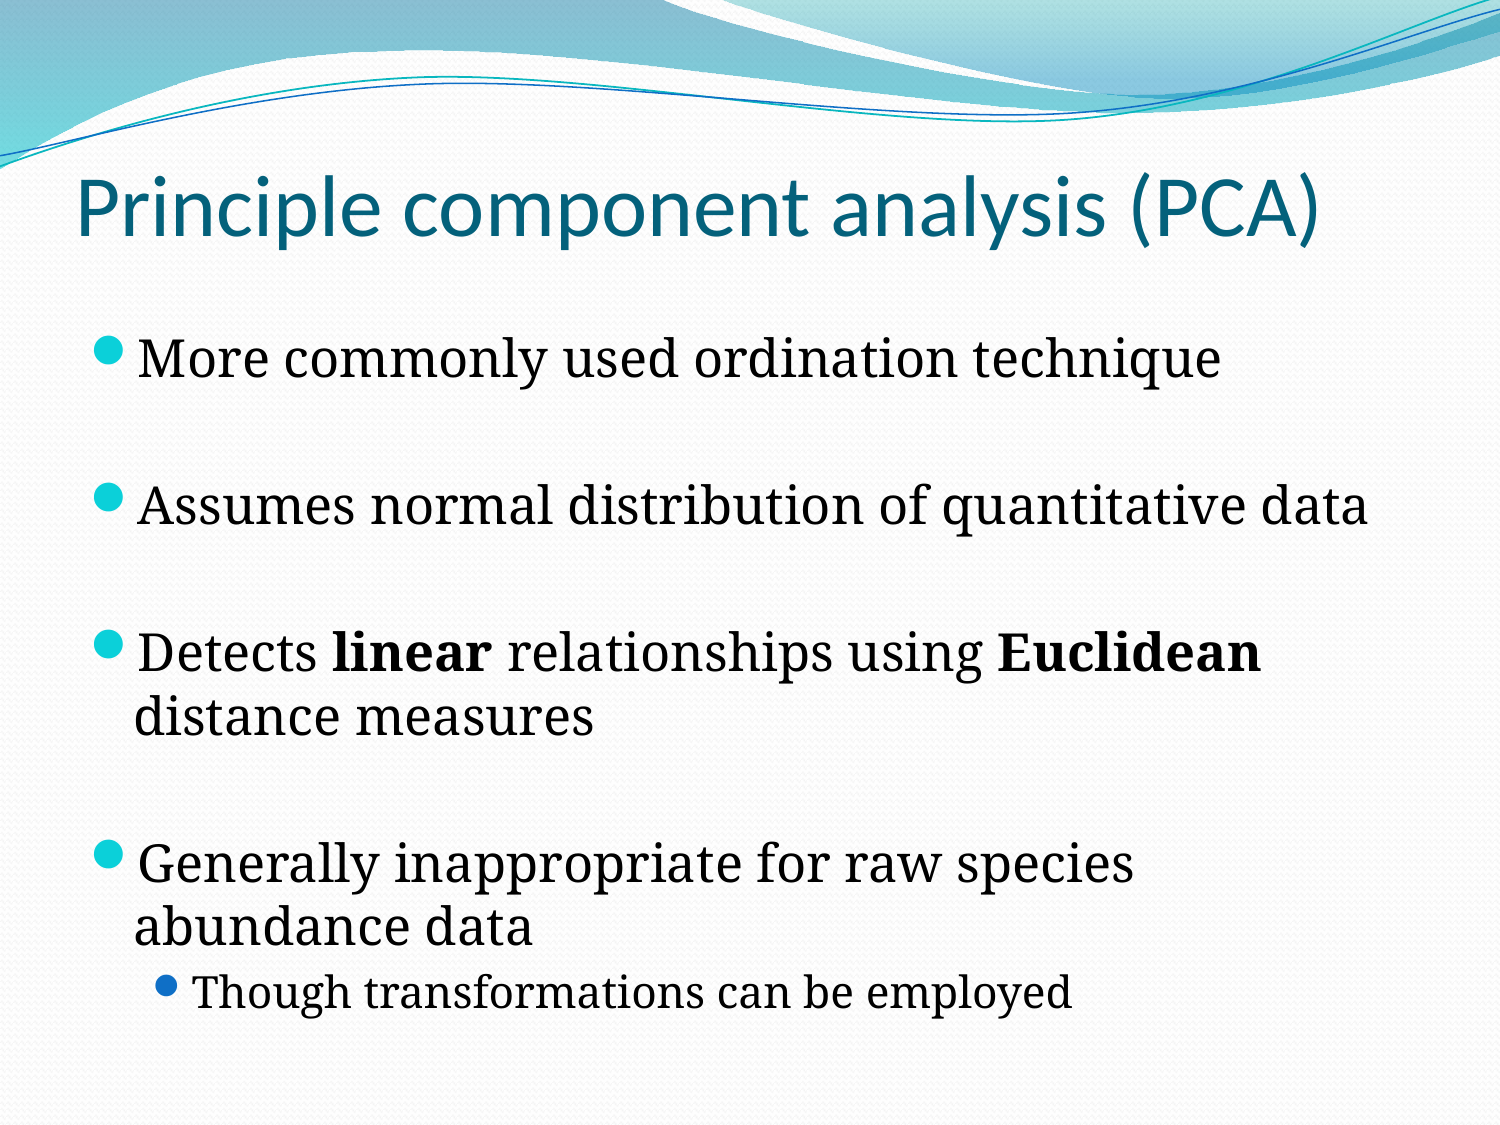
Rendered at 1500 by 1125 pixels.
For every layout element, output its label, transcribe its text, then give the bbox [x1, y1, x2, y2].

list More commonly used ordination technique Assumes normal distribution of quantitative data Detects linear relationships using Euclidean distance measures Generally inappropriate for raw species abundance data Though transformations can be employed [75, 317, 1425, 1038]
title Principle component analysis (PCA) [75, 66, 1425, 255]
